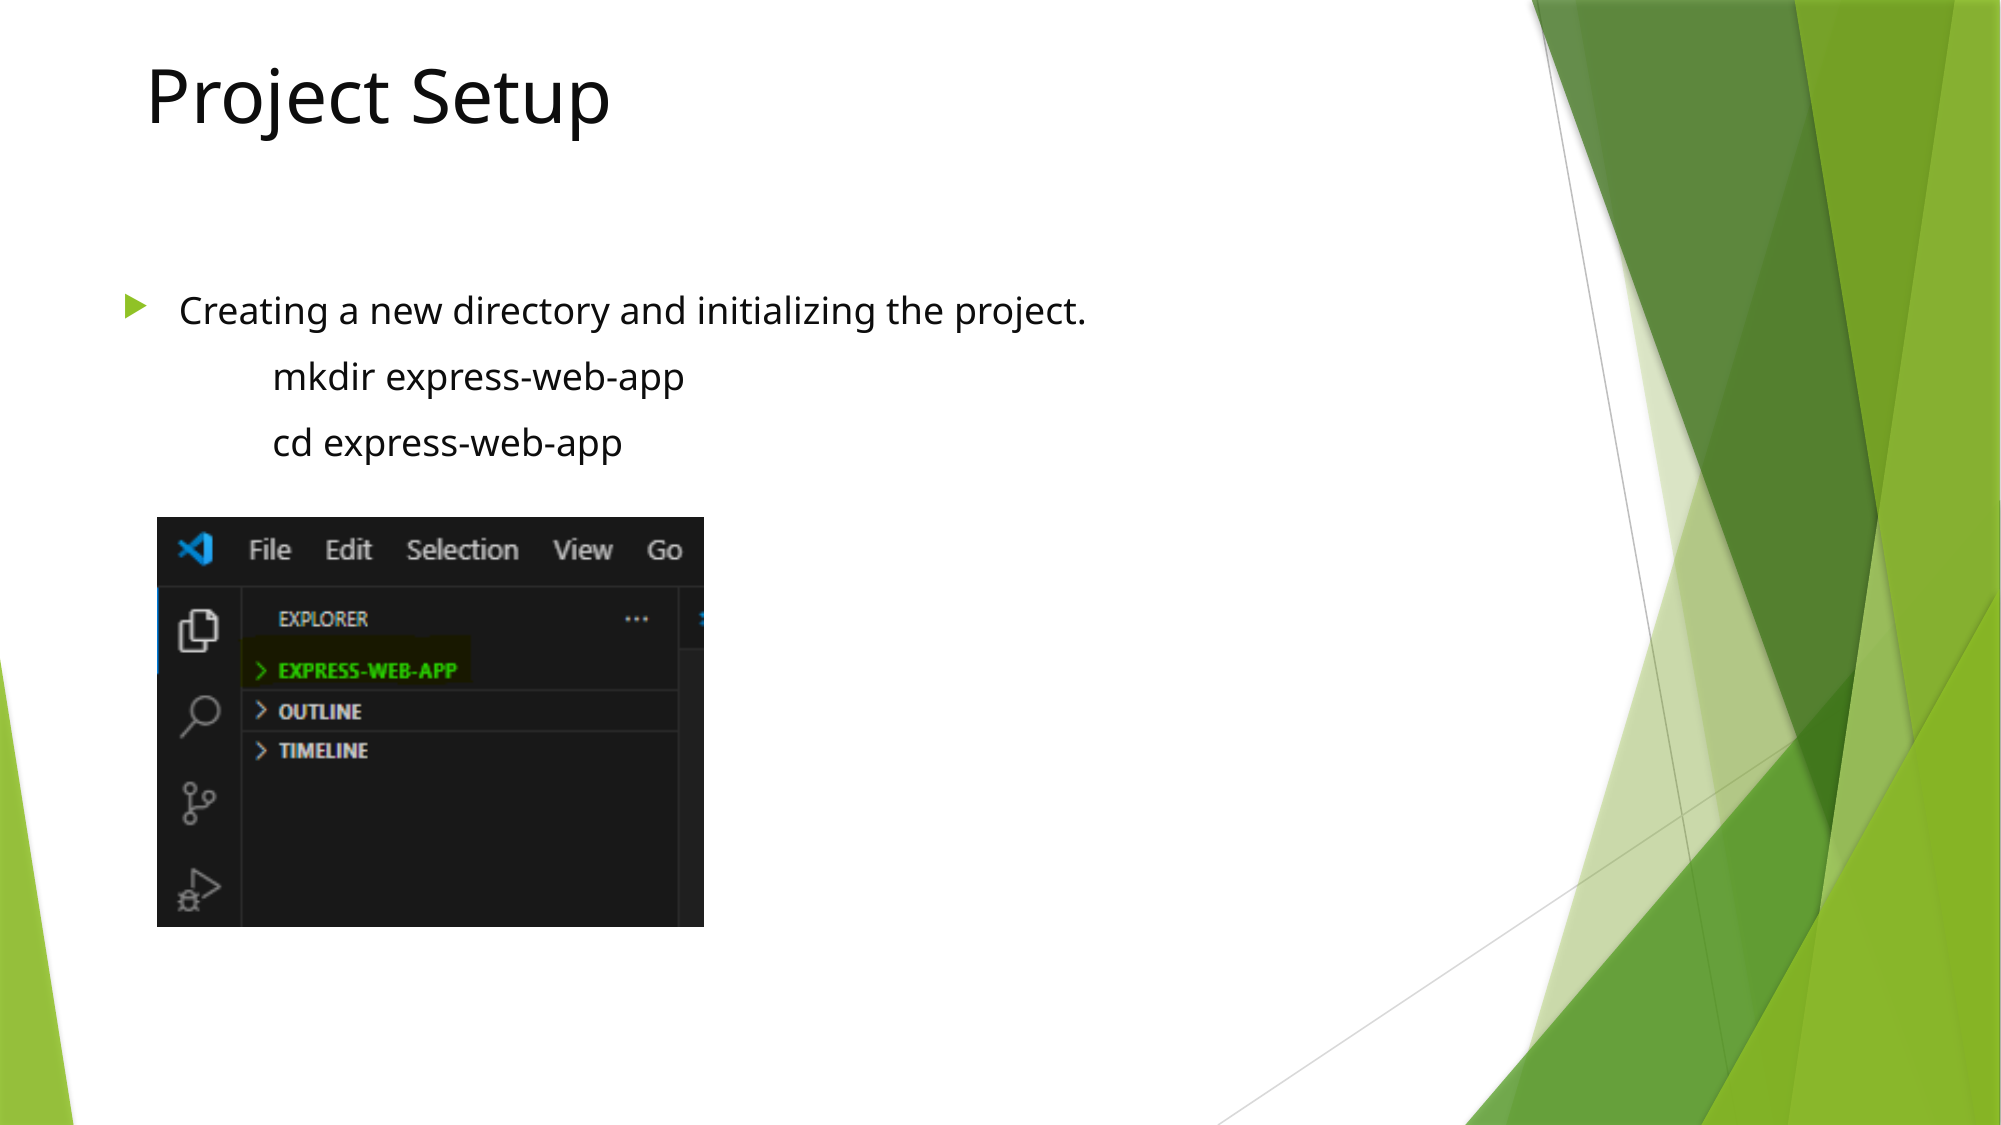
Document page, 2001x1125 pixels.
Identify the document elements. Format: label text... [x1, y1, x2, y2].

picture [156, 516, 704, 927]
title Project Setup [111, 40, 1522, 258]
list Creating a new directory and initializing the project. mkdir express-web-app cd express-web-app [107, 214, 1518, 851]
